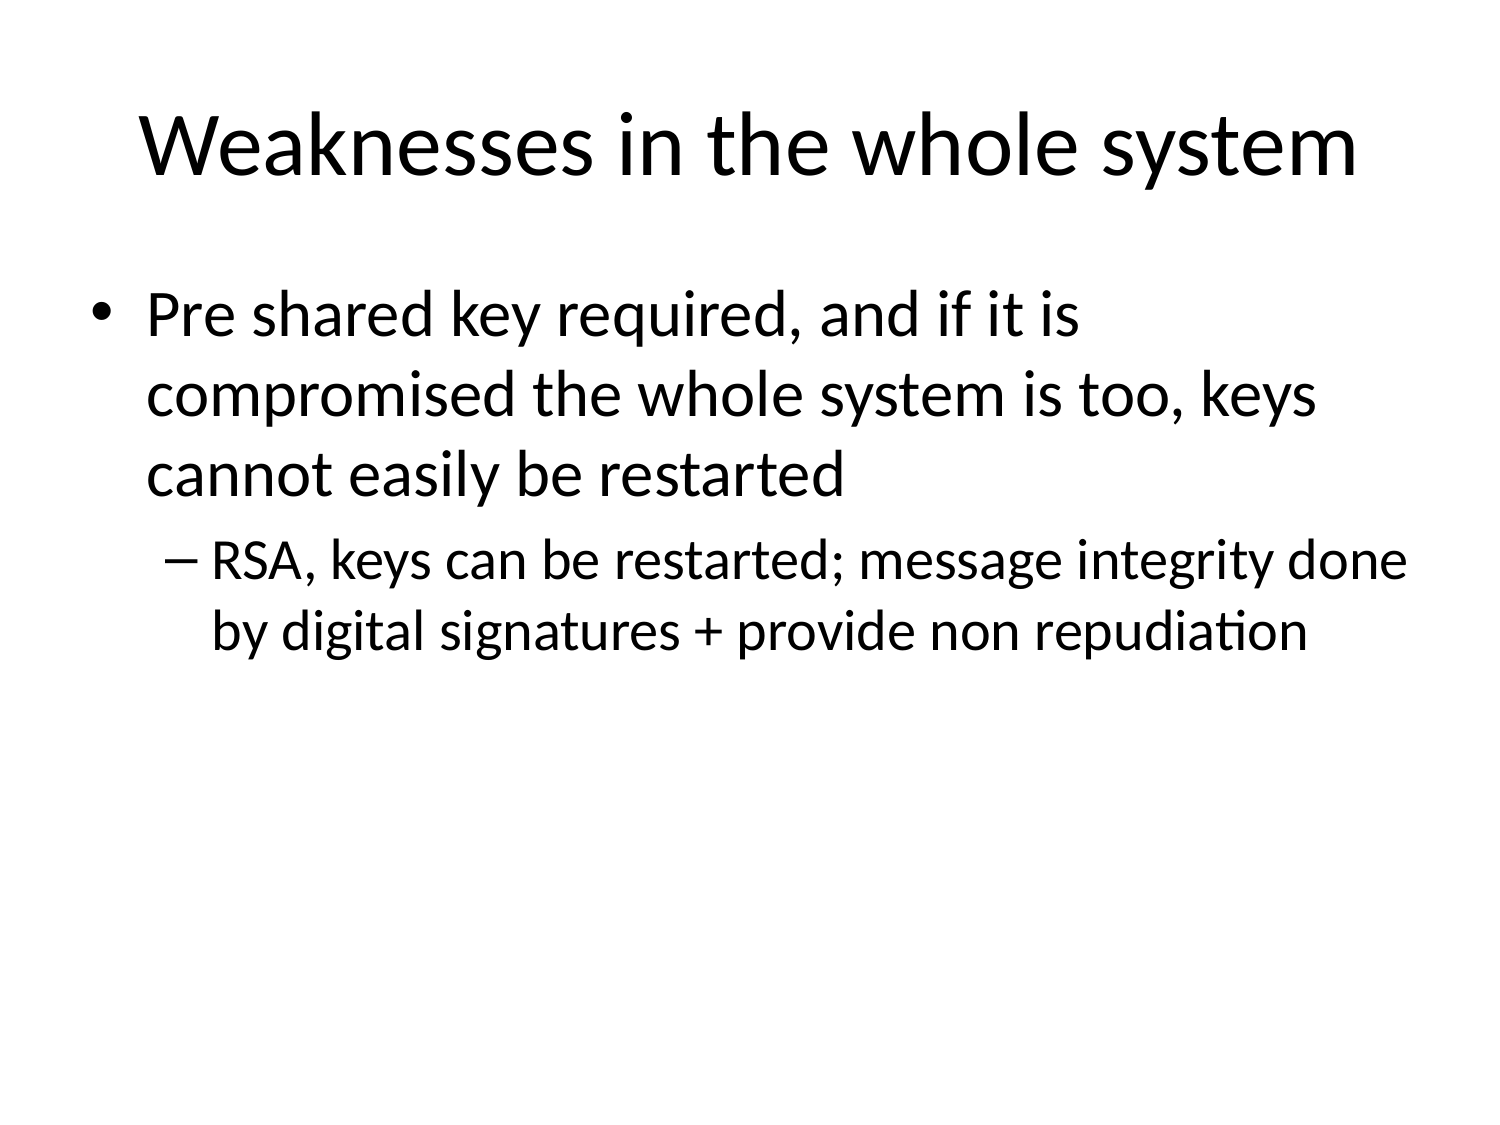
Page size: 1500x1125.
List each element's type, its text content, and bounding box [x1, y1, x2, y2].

title Weaknesses in the whole system [75, 45, 1425, 233]
list Pre shared key required, and if it is compromised the whole system is too, keys cannot easily be restarted RSA, keys can be restarted; message integrity done by digital signatures + provide non repudiation [75, 262, 1425, 1005]
